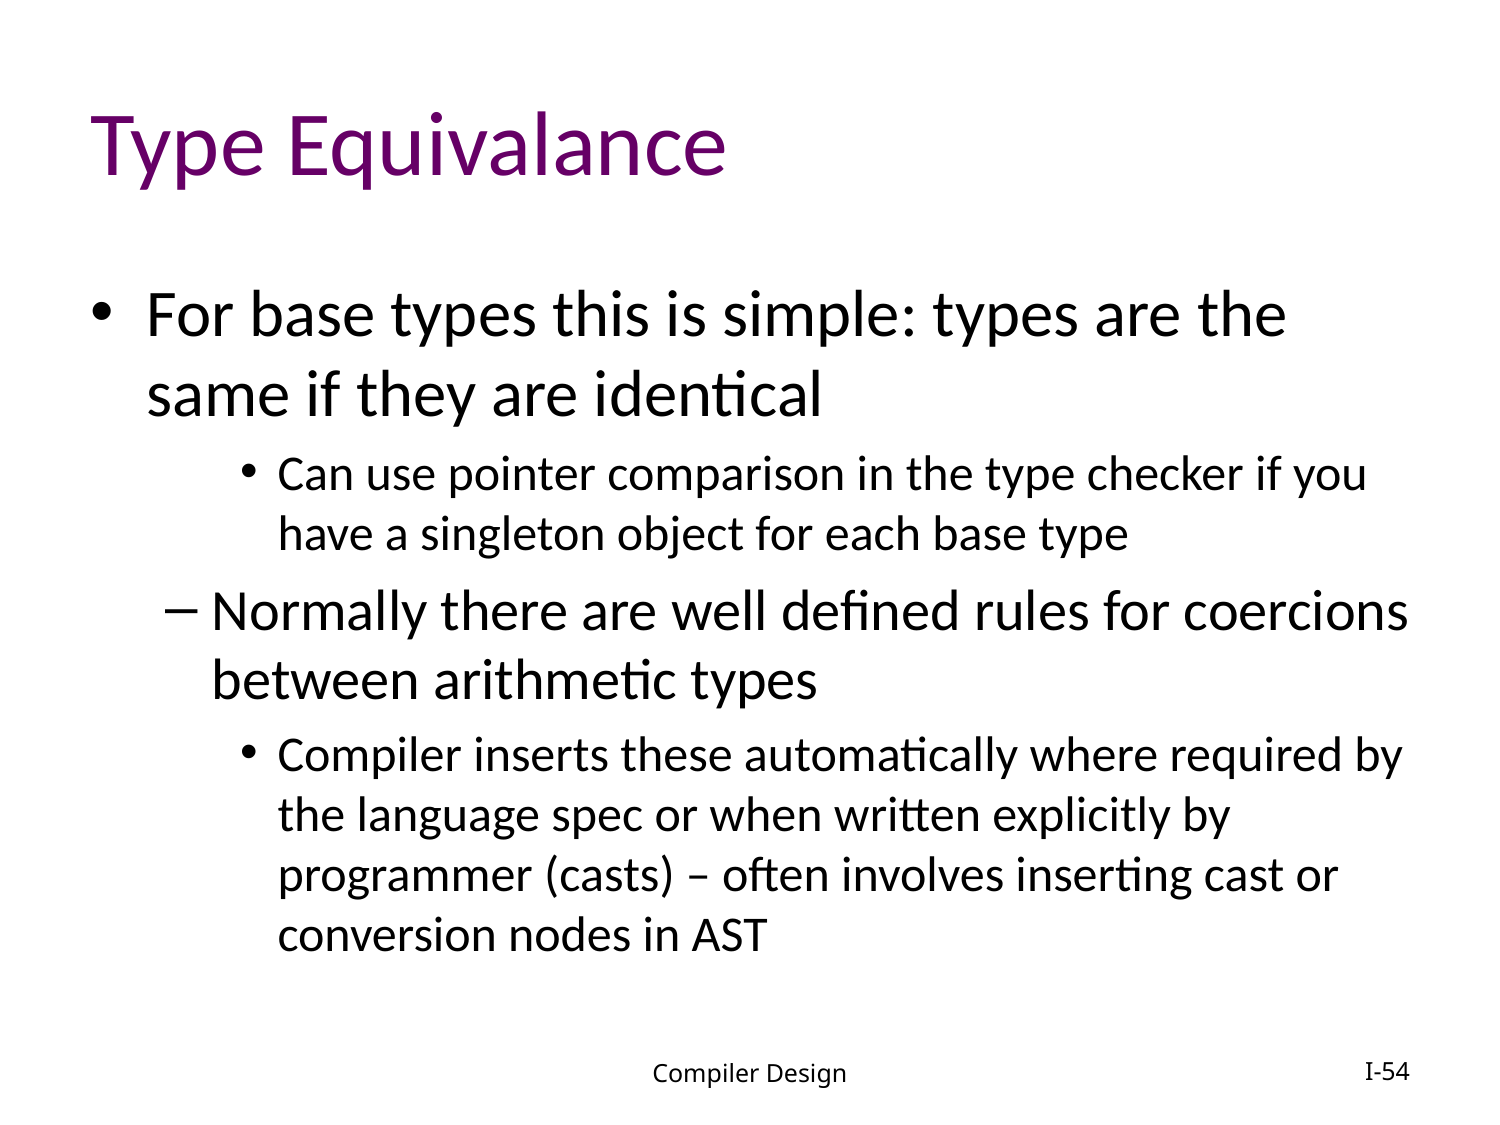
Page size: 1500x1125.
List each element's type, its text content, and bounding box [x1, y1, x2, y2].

footer Compiler Design [512, 1042, 988, 1103]
slide_number I-54 [1074, 1042, 1425, 1103]
list For base types this is simple: types are the same if they are identical Can use pointer comparison in the type checker if you have a singleton object for each base type Normally there are well defined rules for coercions between arithmetic types Compiler inserts these automatically where required by the language spec or when written explicitly by programmer (casts) – often involves inserting cast or conversion nodes in AST [75, 262, 1425, 1005]
title Type Equivalance [75, 45, 1425, 233]
